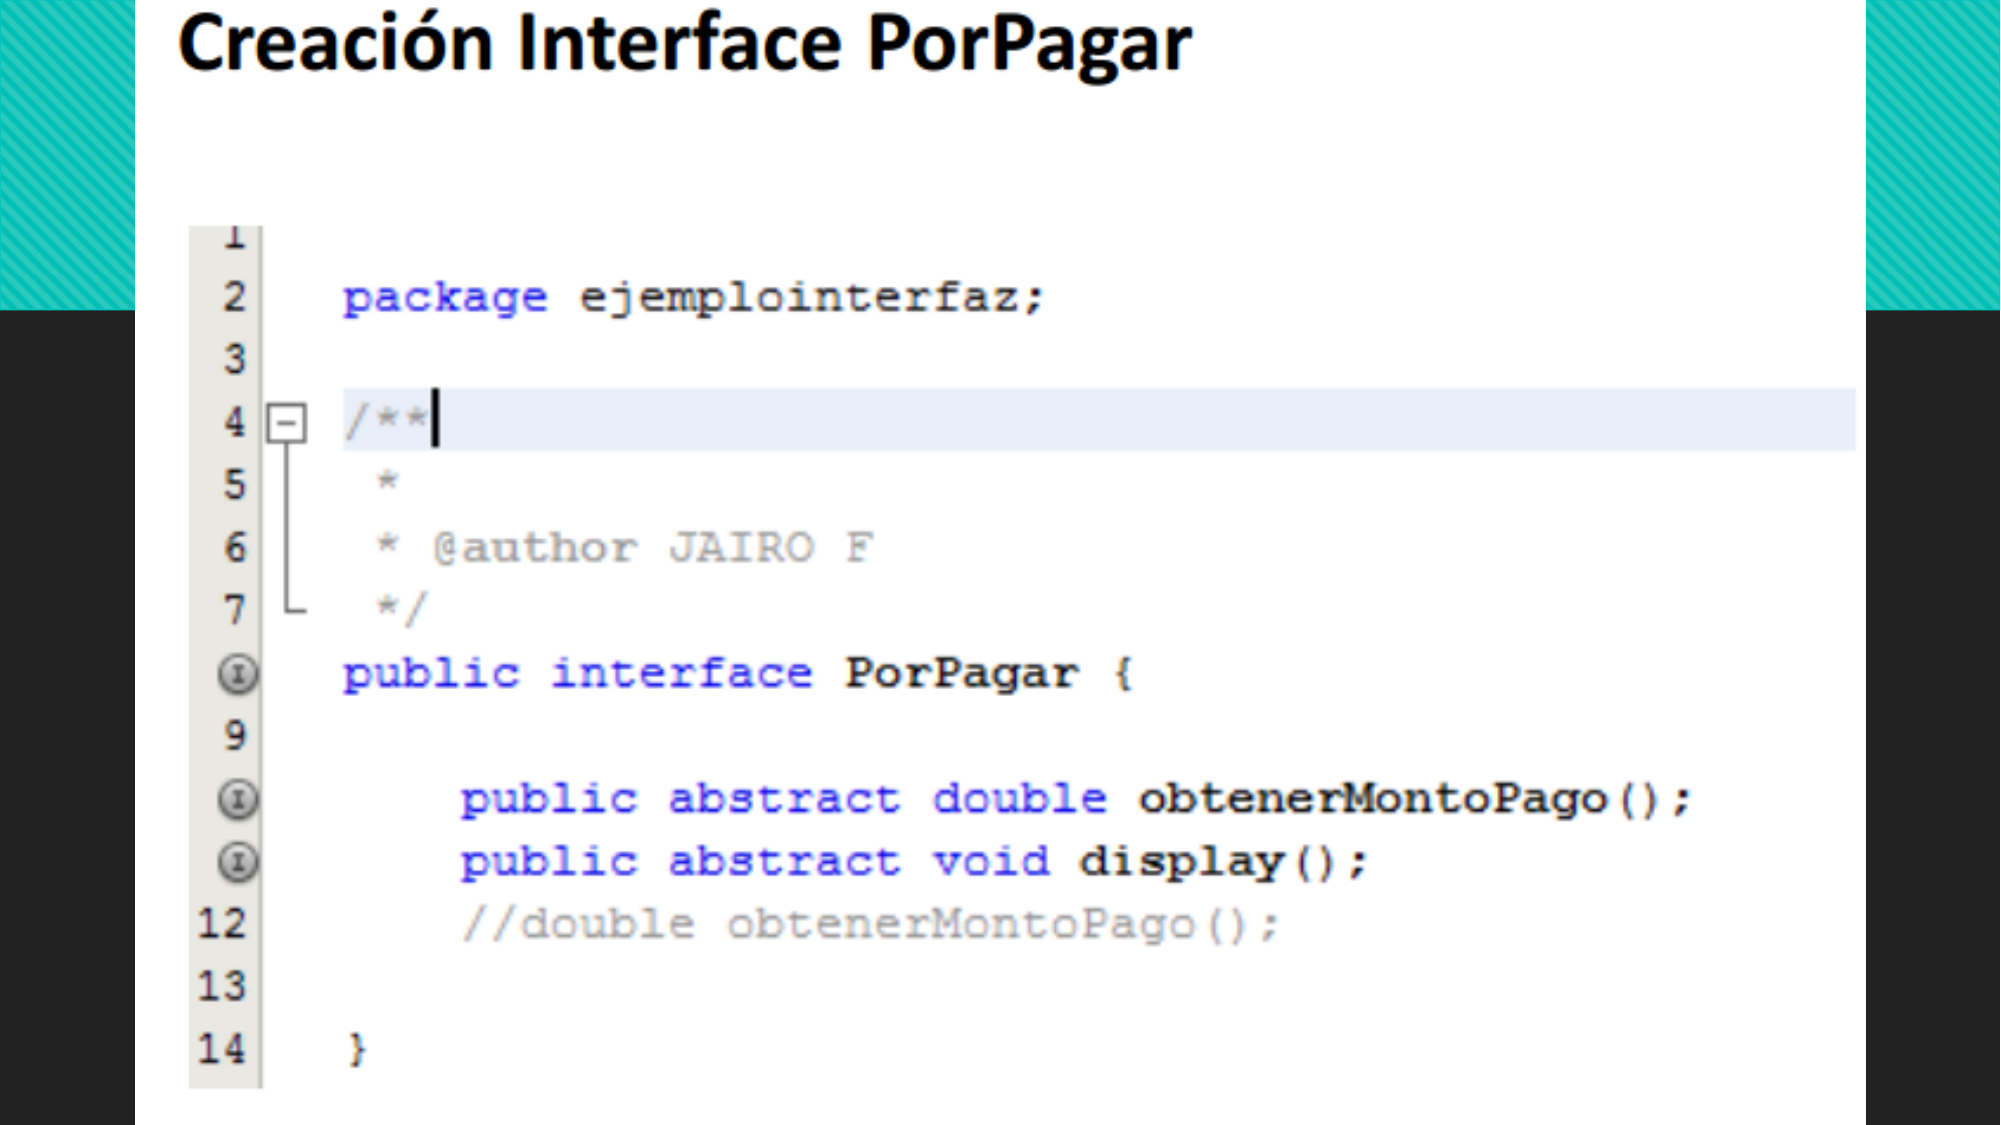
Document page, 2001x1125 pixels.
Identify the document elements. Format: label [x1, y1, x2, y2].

picture [135, 0, 1866, 1125]
